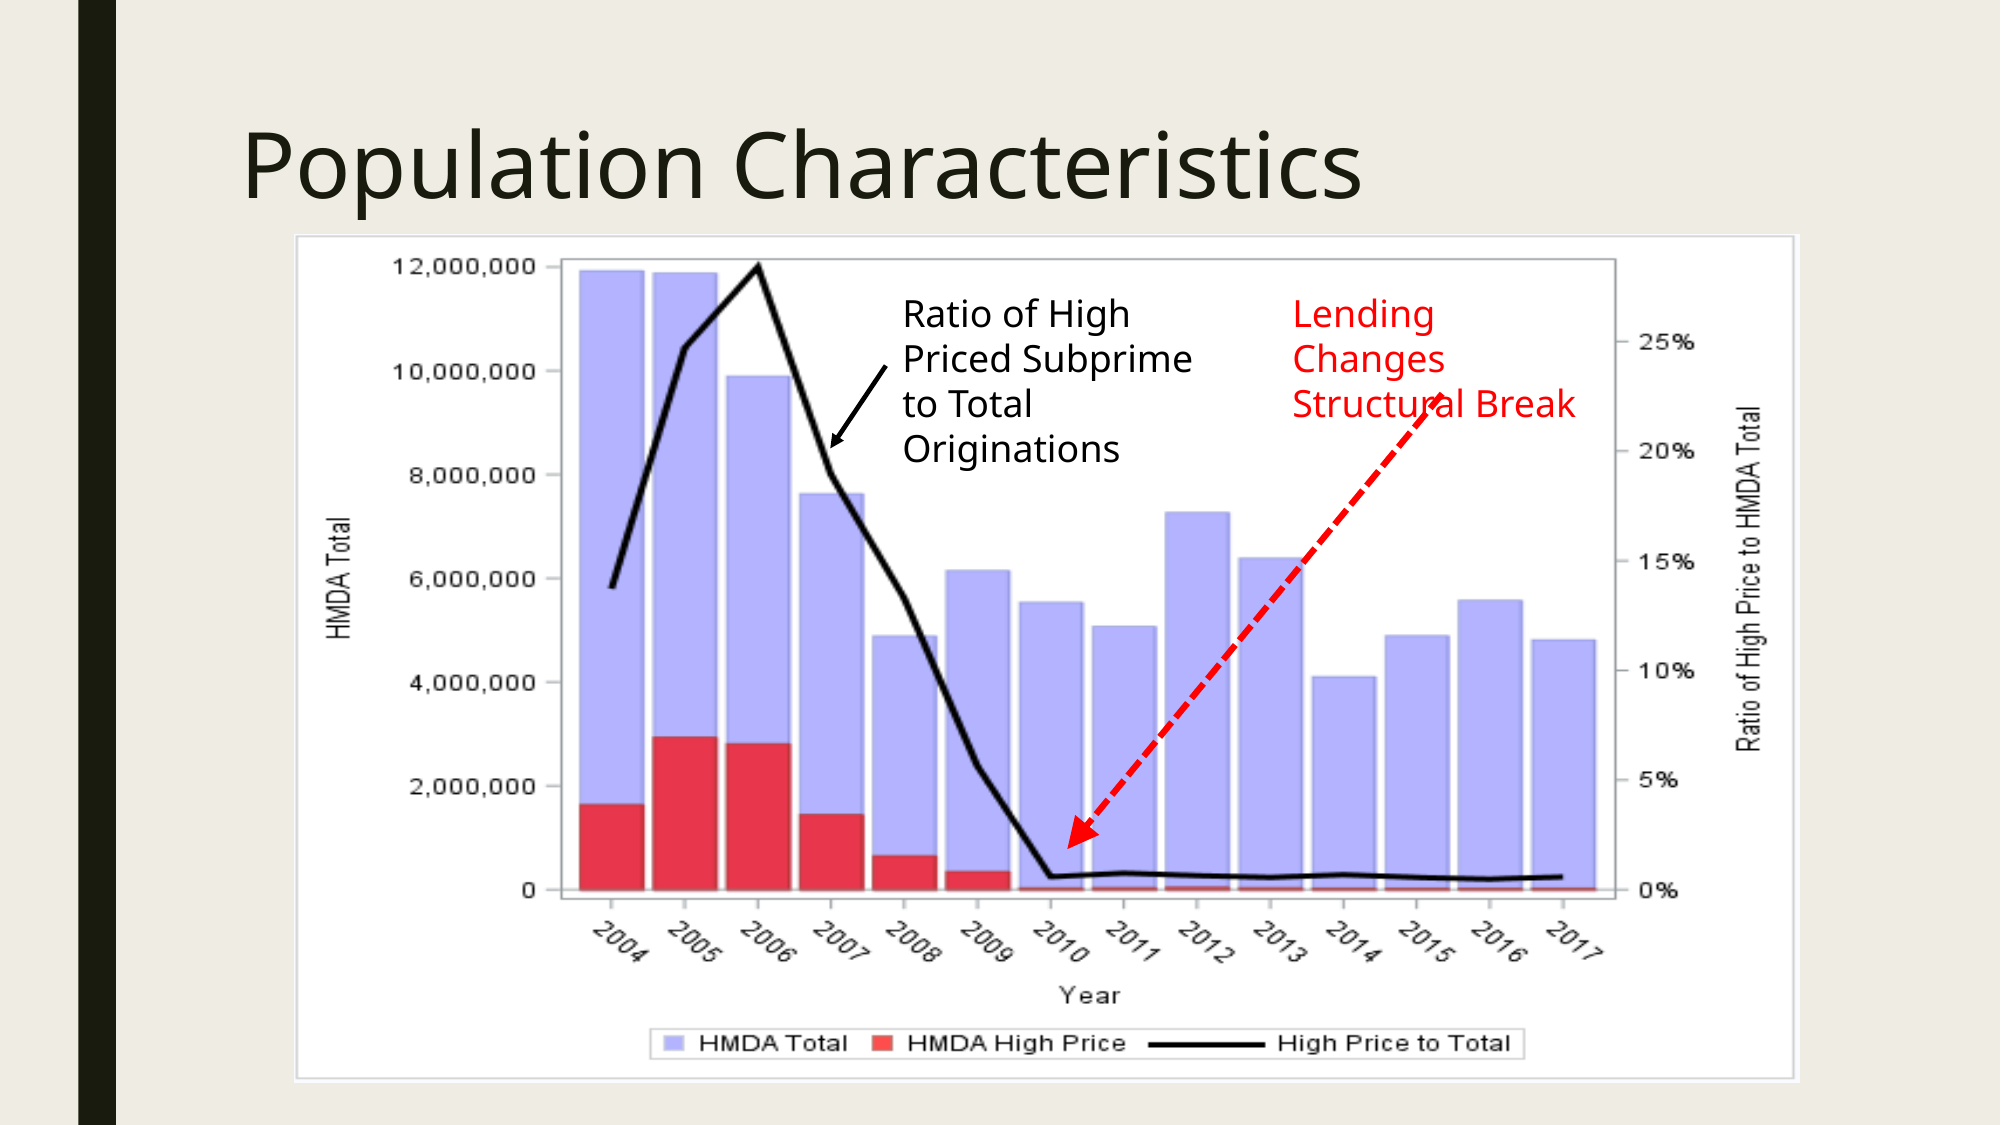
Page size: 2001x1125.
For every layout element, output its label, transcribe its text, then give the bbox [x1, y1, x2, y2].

picture [294, 234, 1800, 1083]
title Population Characteristics [225, 112, 1800, 357]
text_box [830, 365, 886, 449]
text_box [1067, 393, 1443, 850]
